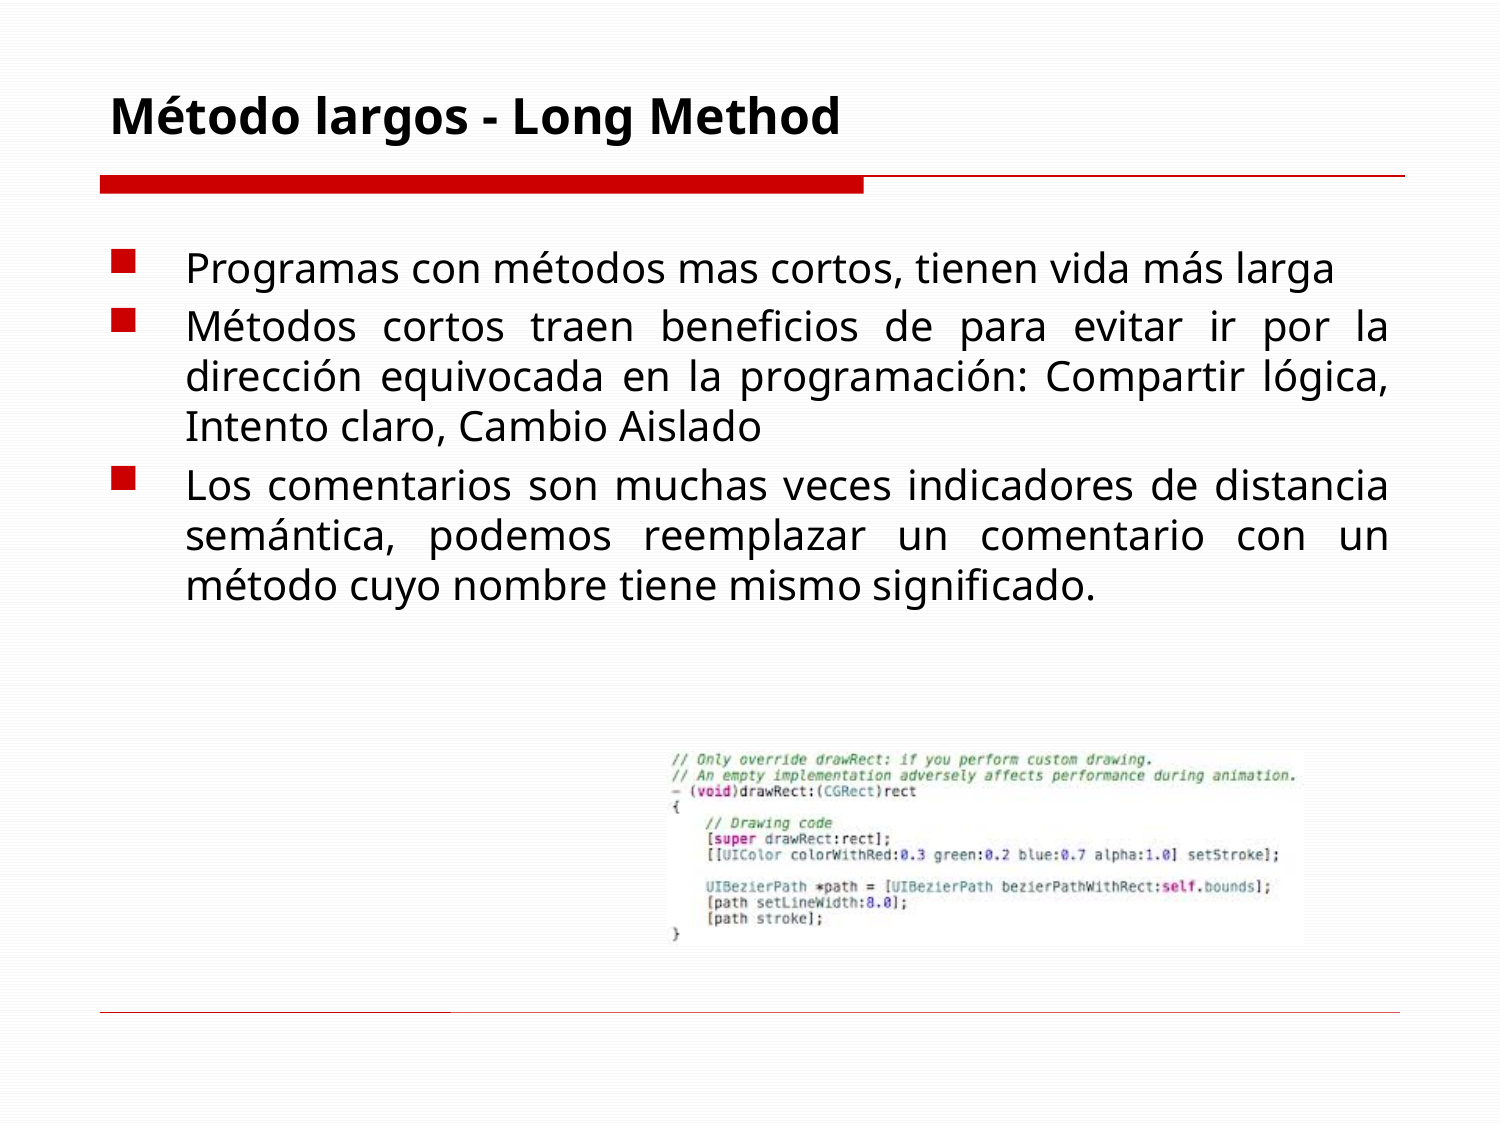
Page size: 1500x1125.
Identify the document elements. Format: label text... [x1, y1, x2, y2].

picture [667, 751, 1304, 946]
title Método largos - Long Method [93, 23, 1407, 153]
list Programas con métodos mas cortos, tienen vida más larga Métodos cortos traen beneficios de para evitar ir por la dirección equivocada en la programación: Compartir lógica, Intento claro, Cambio Aislado Los comentarios son muchas veces indicadores de distancia semántica, podemos reemplazar un comentario con un método cuyo nombre tiene mismo significado. [92, 234, 1406, 997]
